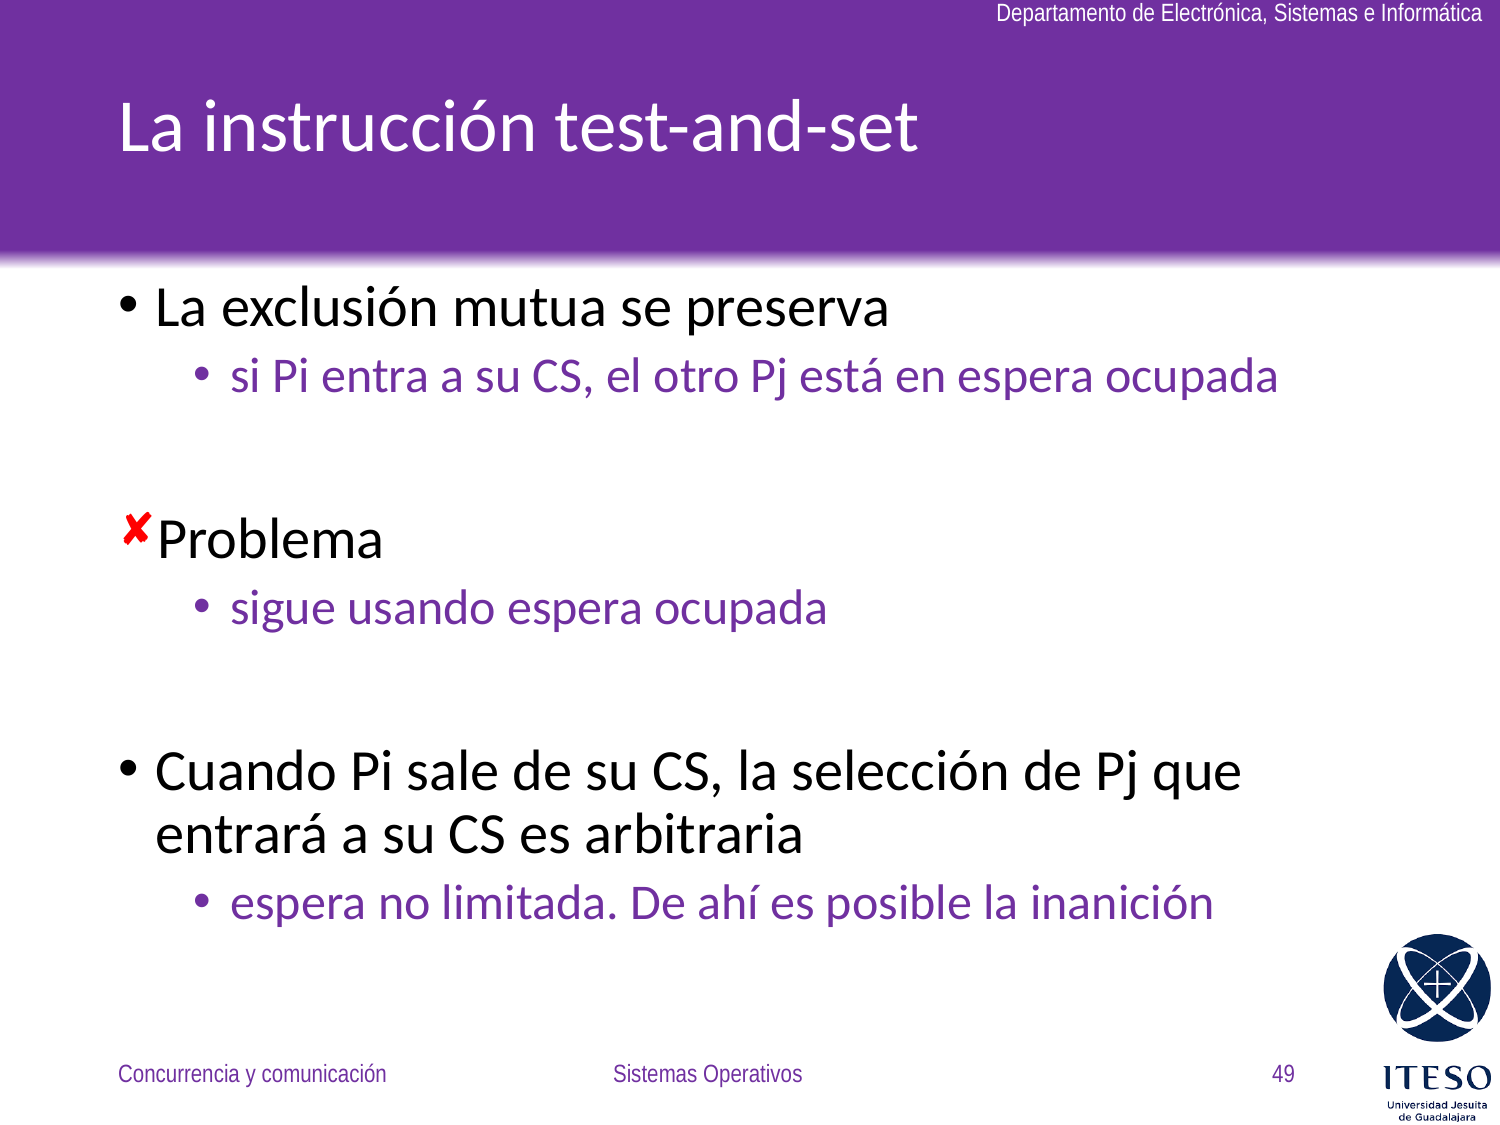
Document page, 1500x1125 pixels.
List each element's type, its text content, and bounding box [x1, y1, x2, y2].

slide_number 49 [972, 1042, 1310, 1103]
list La exclusión mutua se preserva si Pi entra a su CS, el otro Pj está en espera ocupada Problema sigue usando espera ocupada Cuando Pi sale de su CS, la selección de Pj que entrará a su CS es arbitraria espera no limitada. De ahí es posible la inanición [103, 268, 1397, 1014]
slide_number Concurrencia y comunicación [103, 1042, 441, 1103]
picture [1383, 934, 1491, 1122]
footer Sistemas Operativos [454, 1042, 962, 1103]
title La instrucción test-and-set [103, 23, 1397, 232]
